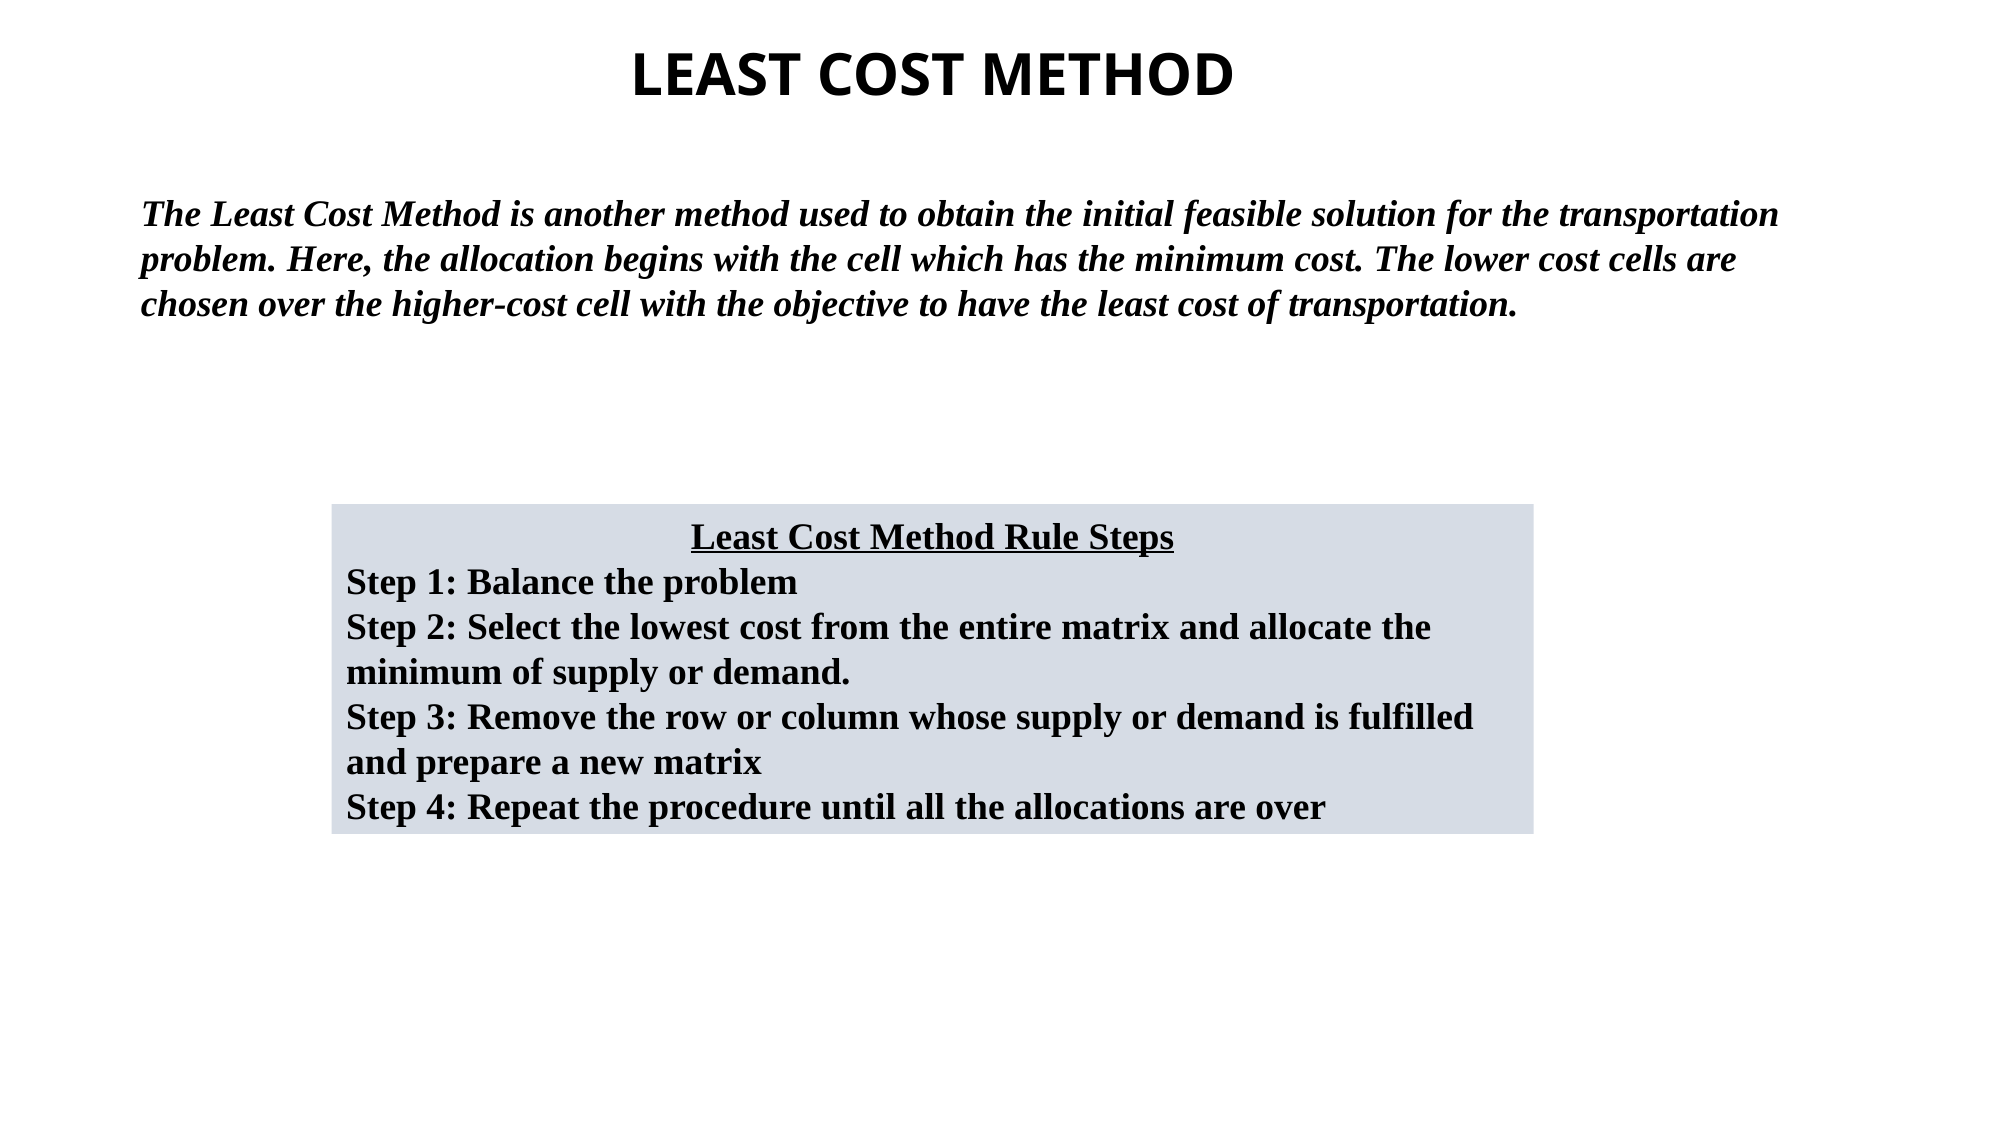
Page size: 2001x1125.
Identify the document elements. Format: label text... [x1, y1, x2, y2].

text_box Least Cost Method Rule Steps Step 1: Balance the problem Step 2: Select the lowest cost from the entire matrix and allocate the minimum of supply or demand. Step 3: Remove the row or column whose supply or demand is fulfilled and prepare a new matrix Step 4: Repeat the procedure until all the allocations are over [331, 504, 1534, 834]
text_box The Least Cost Method is another method used to obtain the initial feasible solution for the transportation problem. Here, the allocation begins with the cell which has the minimum cost. The lower cost cells are chosen over the higher-cost cell with the objective to have the least cost of transportation. [126, 181, 1807, 332]
text_box LEAST COST METHOD [432, 30, 1433, 115]
